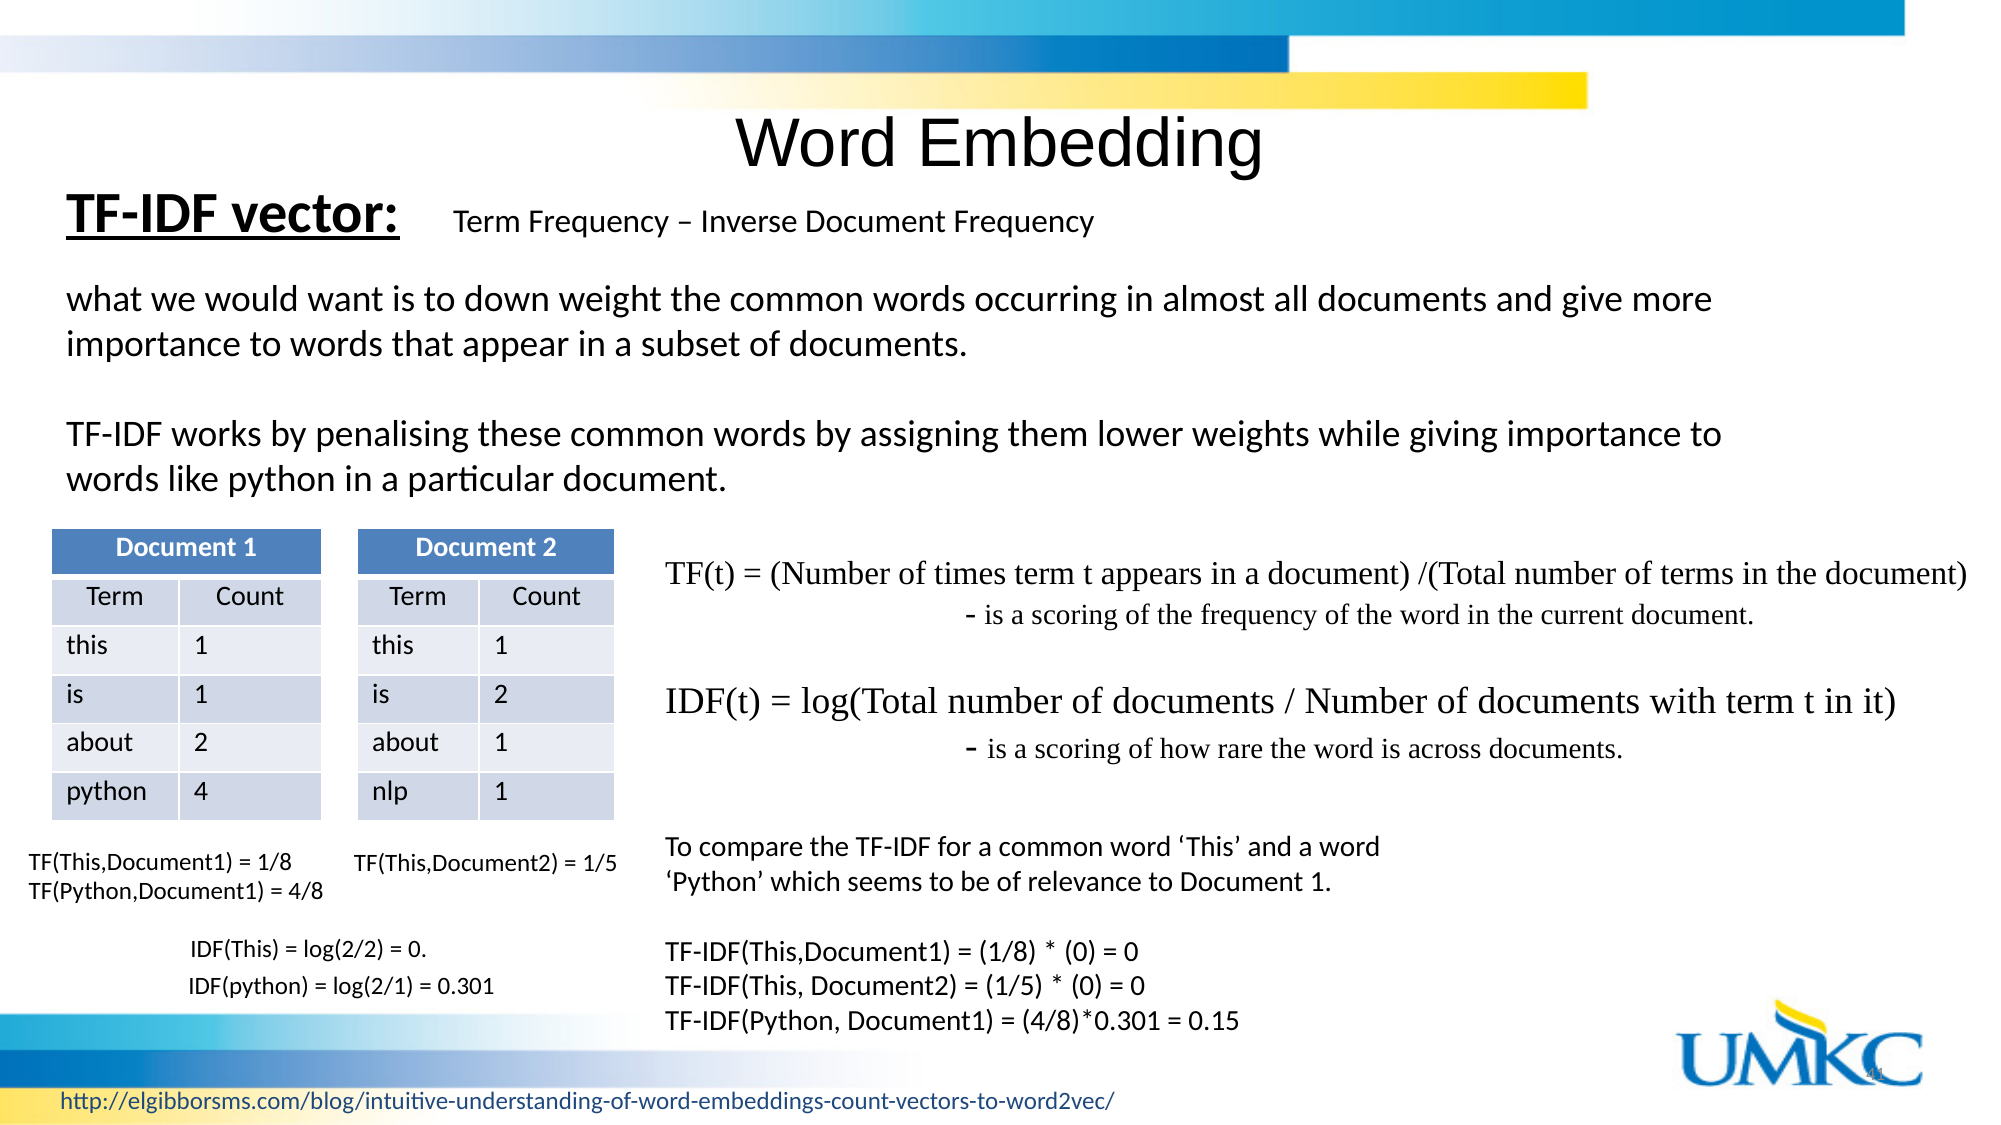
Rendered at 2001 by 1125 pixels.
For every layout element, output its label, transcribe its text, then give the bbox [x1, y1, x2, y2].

table_cell 2 [480, 676, 614, 723]
slide_number 41 [1433, 1042, 1900, 1103]
text_box IDF(This) = log(2/2) = 0. [175, 925, 443, 961]
table_cell 4 [180, 773, 321, 820]
table_cell this [358, 627, 478, 674]
table_cell Term [358, 580, 478, 625]
text_box To compare the TF-IDF for a common word ‘This’ and a word ‘Python’ which seems to be of relevance to Document 1. TF-IDF(This,Document1) = (1/8) * (0) = 0 TF-IDF(This, Document2) = (1/5) * (0) = 0 TF-IDF(Python, Document1) = (4/8)*0.301 = 0.15 [650, 819, 1414, 1044]
table_cell 1 [480, 724, 614, 771]
table_cell python [52, 773, 178, 820]
table_cell about [358, 724, 478, 771]
table_cell is [358, 676, 478, 723]
table_cell 1 [180, 676, 321, 723]
table_cell 1 [480, 627, 614, 674]
text_box TF(t) = (Number of times term t appears in a document) /(Total number of terms in the document) - is a scoring of the frequency of the word in the current document. IDF(t) = log(Total number of documents / Number of documents with term t in it) - is a scoring of how rare the word is across documents. [650, 544, 2000, 814]
text_box TF(This,Document2) = 1/5 [339, 838, 634, 884]
table_cell Term [52, 580, 178, 625]
table_cell Count [180, 580, 321, 625]
table_cell 1 [180, 627, 321, 674]
table_cell 2 [180, 724, 321, 771]
text_box IDF(python) = log(2/1) = 0.301 [173, 961, 511, 1007]
table_cell about [52, 724, 178, 771]
table_header Document 1 [52, 529, 321, 574]
table_cell nlp [358, 773, 478, 820]
table_cell is [52, 676, 178, 723]
table_cell 1 [480, 773, 614, 820]
text_box TF-IDF vector: Term Frequency – Inverse Document Frequency what we would want is to down weight the common words occurring in almost all documents and give more importance to words that appear in a subset of documents. TF-IDF works by penalising these common words by assigning them lower weights while giving importance to words like python in a particular document. [51, 166, 1777, 557]
table_cell this [52, 627, 178, 674]
title Word Embedding [99, 45, 1900, 233]
text_box TF(This,Document1) = 1/8 TF(Python,Document1) = 4/8 [13, 837, 340, 913]
text_box http://elgibborsms.com/blog/intuitive-understanding-of-word-embeddings-count-vectors-to-word2vec/ [45, 1076, 1185, 1122]
table_header Document 2 [358, 529, 614, 574]
table_cell Count [480, 580, 614, 625]
picture [0, 0, 2001, 1125]
